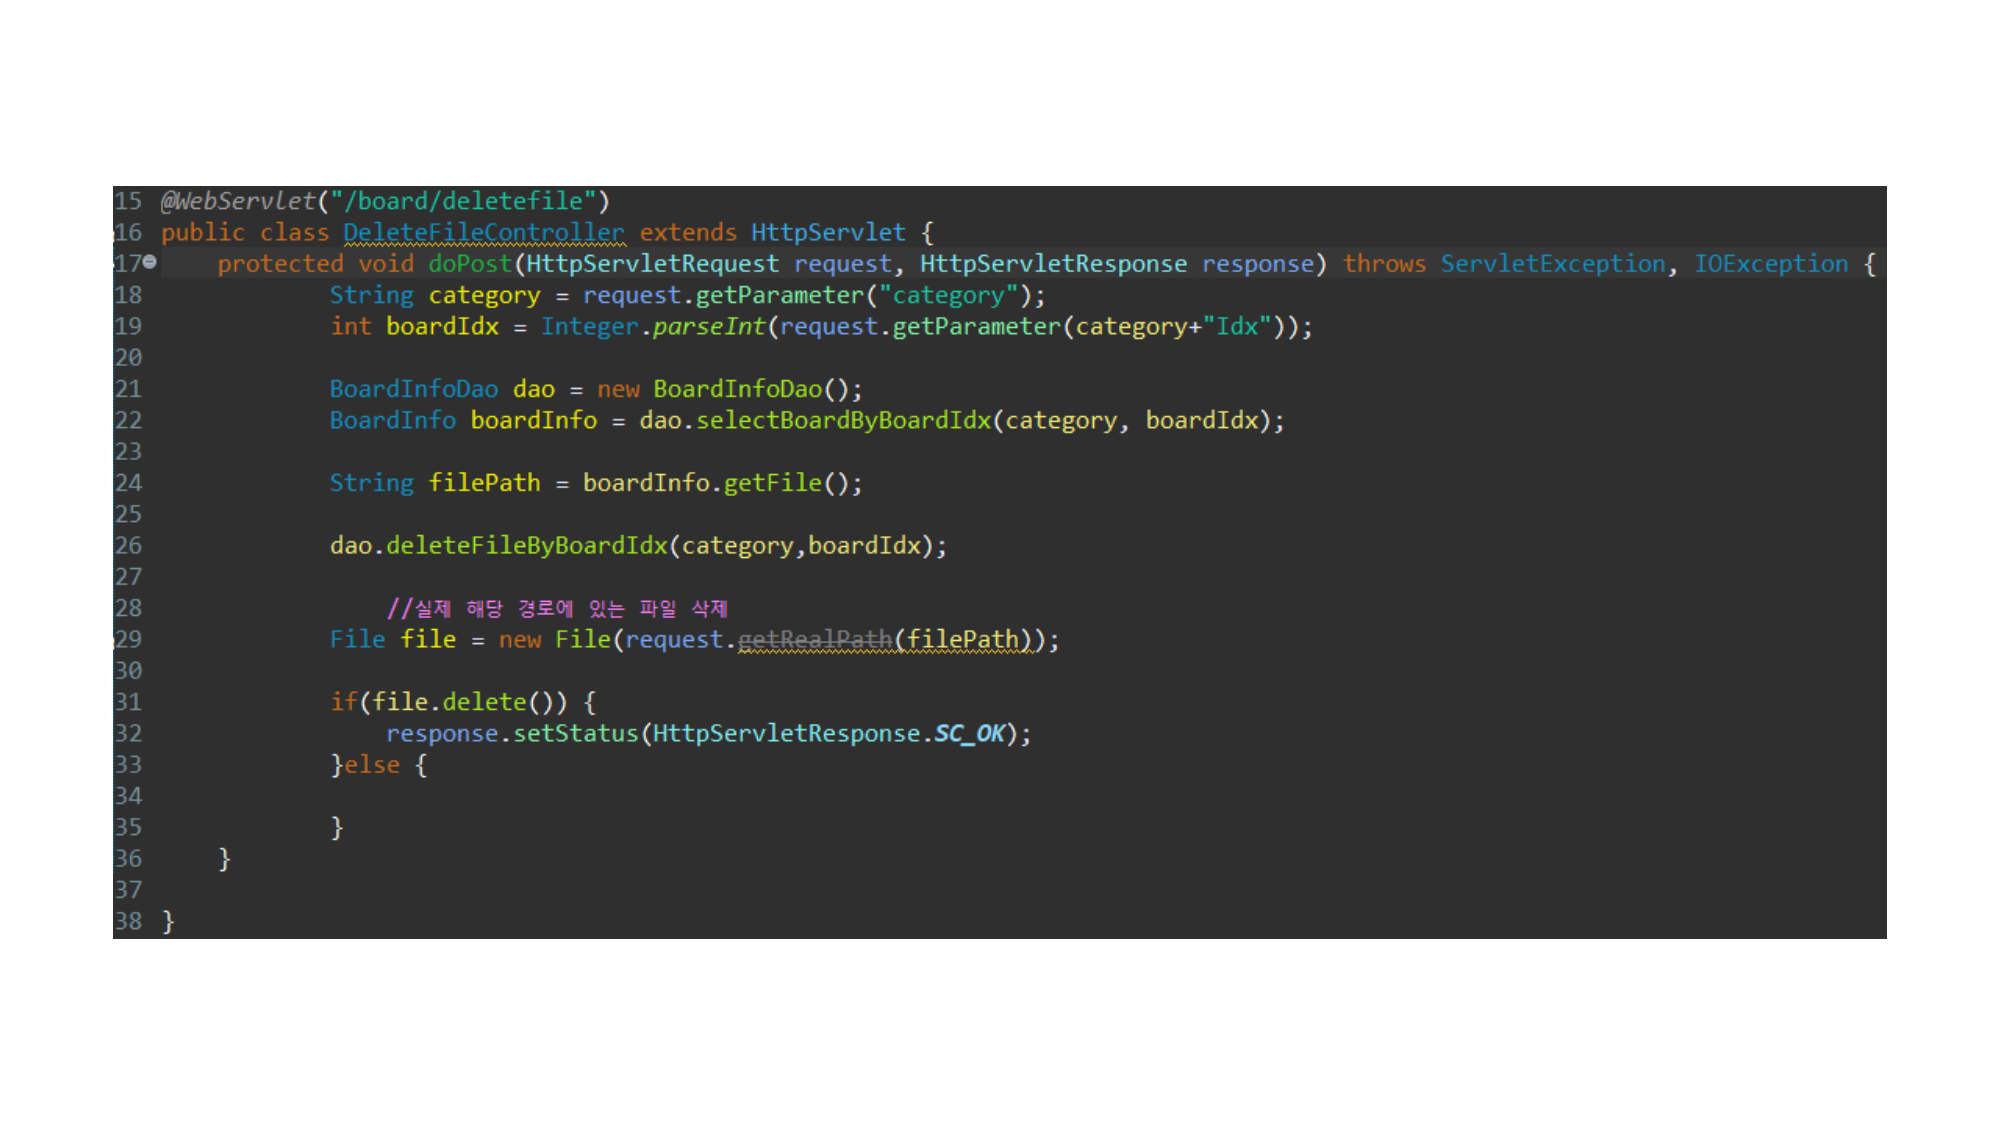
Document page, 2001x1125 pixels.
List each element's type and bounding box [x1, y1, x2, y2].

picture [113, 186, 1887, 939]
